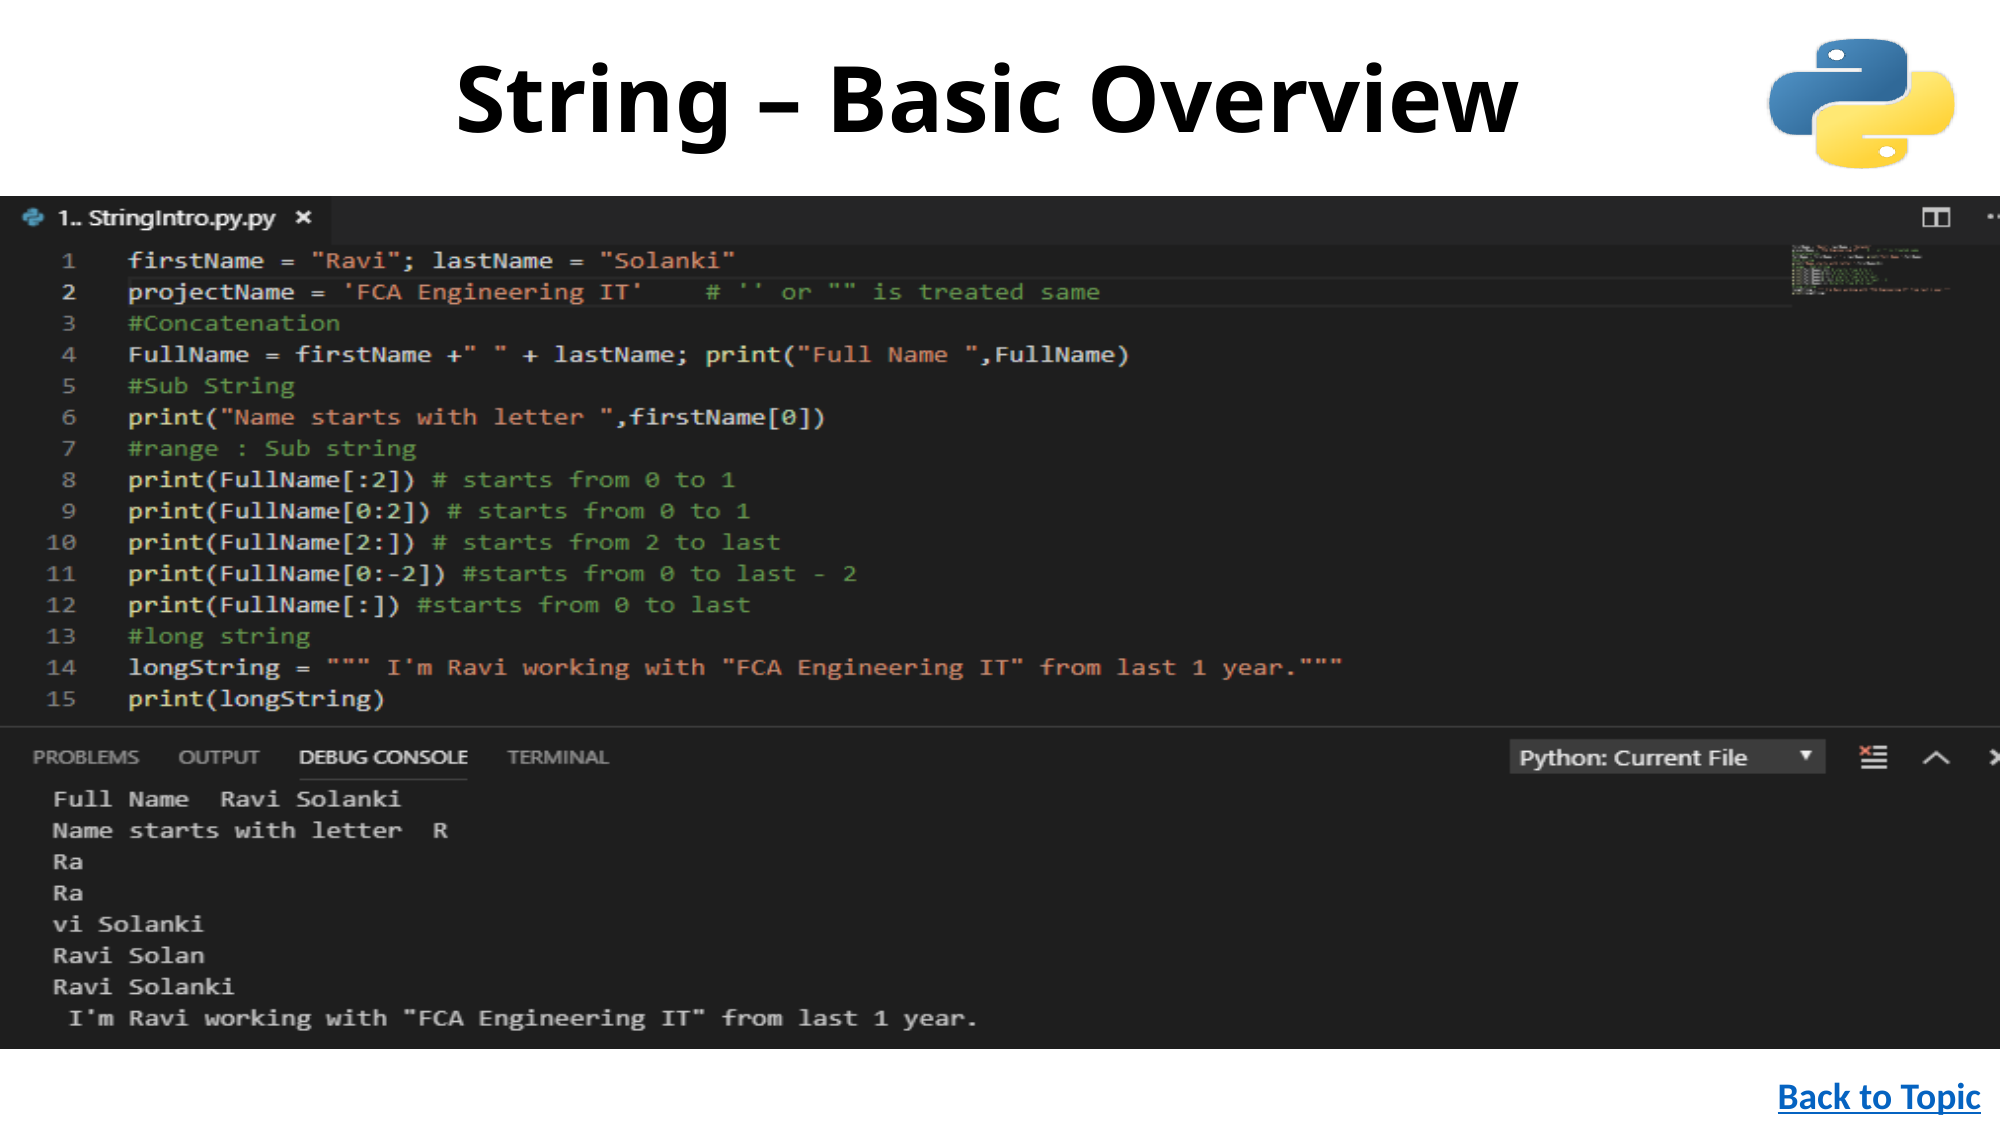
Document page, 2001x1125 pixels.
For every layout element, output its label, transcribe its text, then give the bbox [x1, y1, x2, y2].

title String – Basic Overview [137, 0, 1863, 196]
picture [0, 10, 2000, 1049]
text_box Back to Topic [1762, 1064, 1997, 1124]
